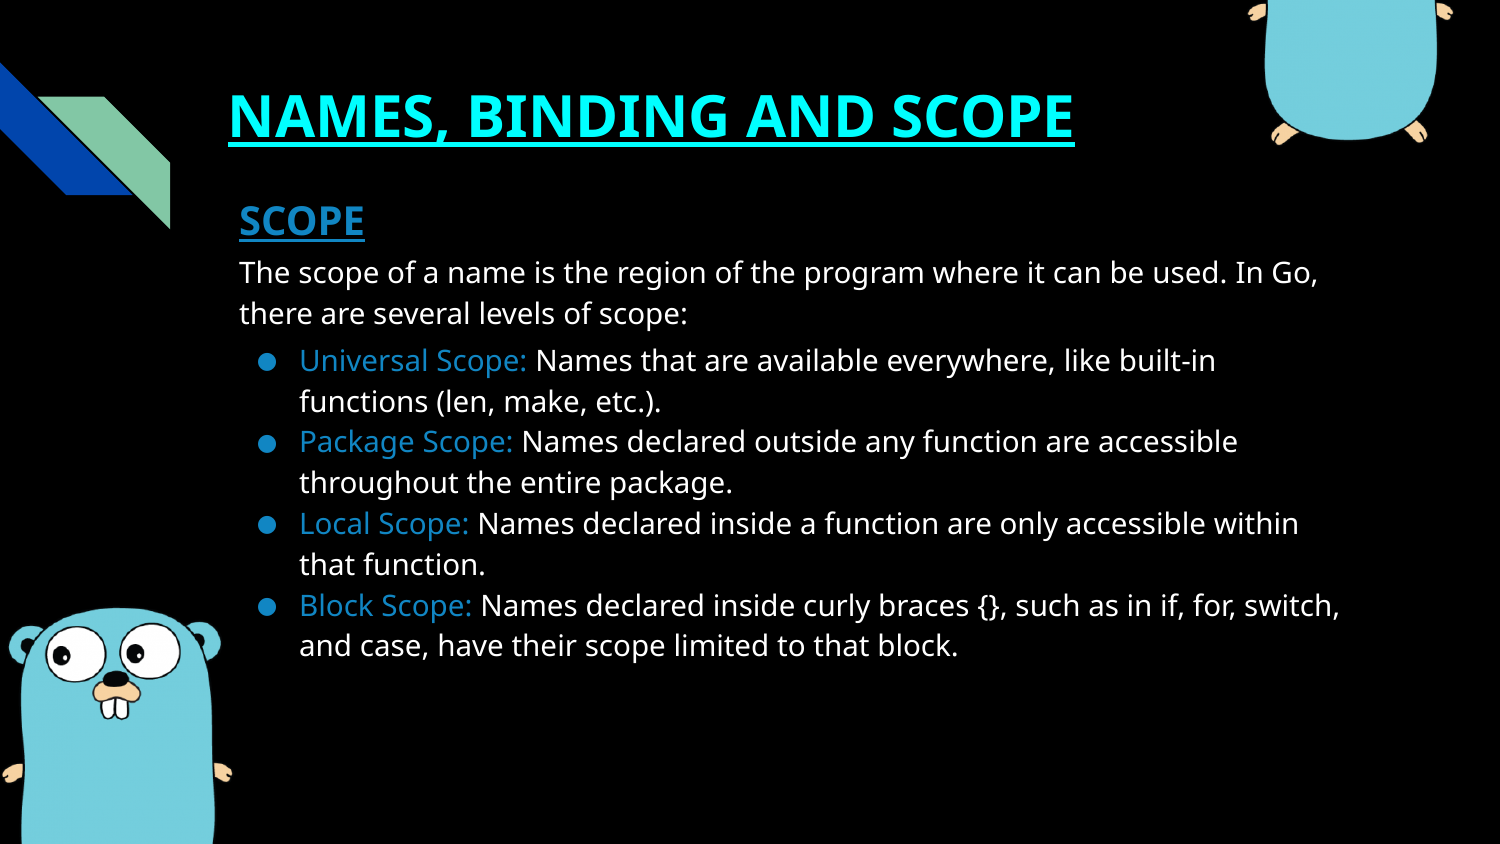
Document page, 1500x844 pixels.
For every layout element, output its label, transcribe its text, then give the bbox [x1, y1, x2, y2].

list SCOPE The scope of a name is the region of the program where it can be used. In Go, there are several levels of scope: Universal Scope: Names that are available everywhere, like built-in functions (len, make, etc.). Package Scope: Names declared outside any function are accessible throughout the entire package. Local Scope: Names declared inside a function are only accessible within that function. Block Scope: Names declared inside curly braces {}, such as in if, for, switch, and case, have their scope limited to that block. [224, 173, 1357, 691]
title NAMES, BINDING AND SCOPE [212, 64, 1368, 215]
picture [1171, 0, 1500, 183]
picture [0, 578, 263, 844]
